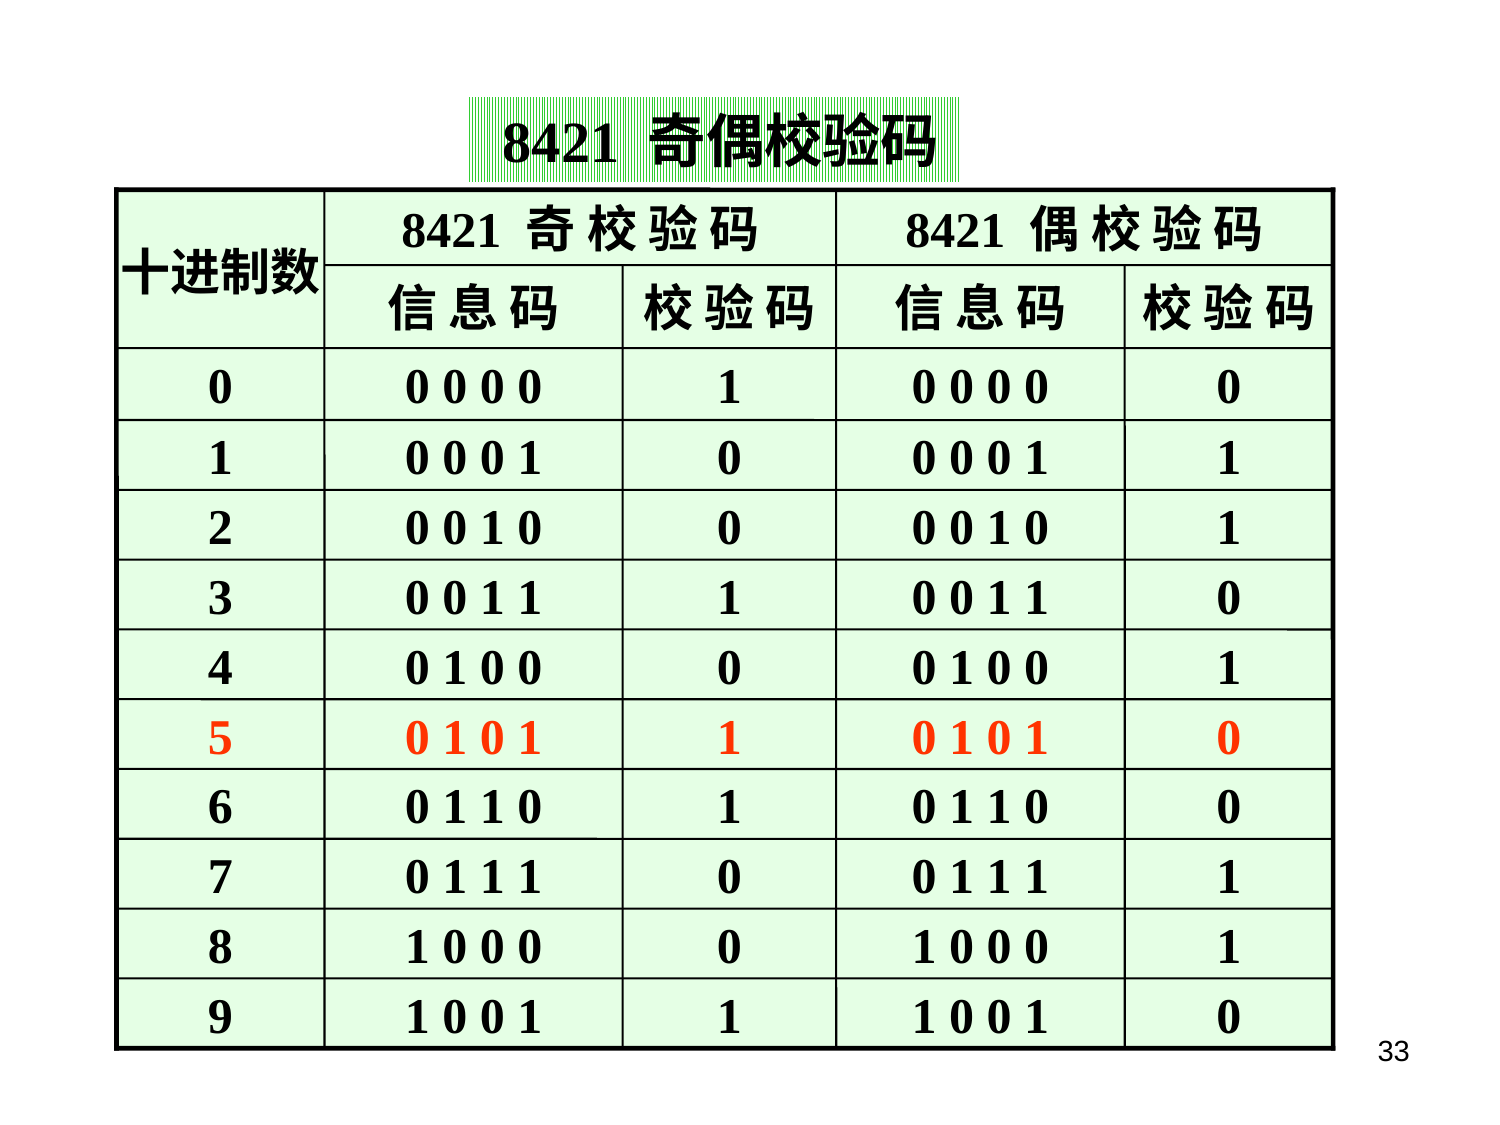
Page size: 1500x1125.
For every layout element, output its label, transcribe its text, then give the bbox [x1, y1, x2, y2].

slide_number 33 [1074, 1024, 1426, 1103]
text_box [116, 96, 1334, 1049]
